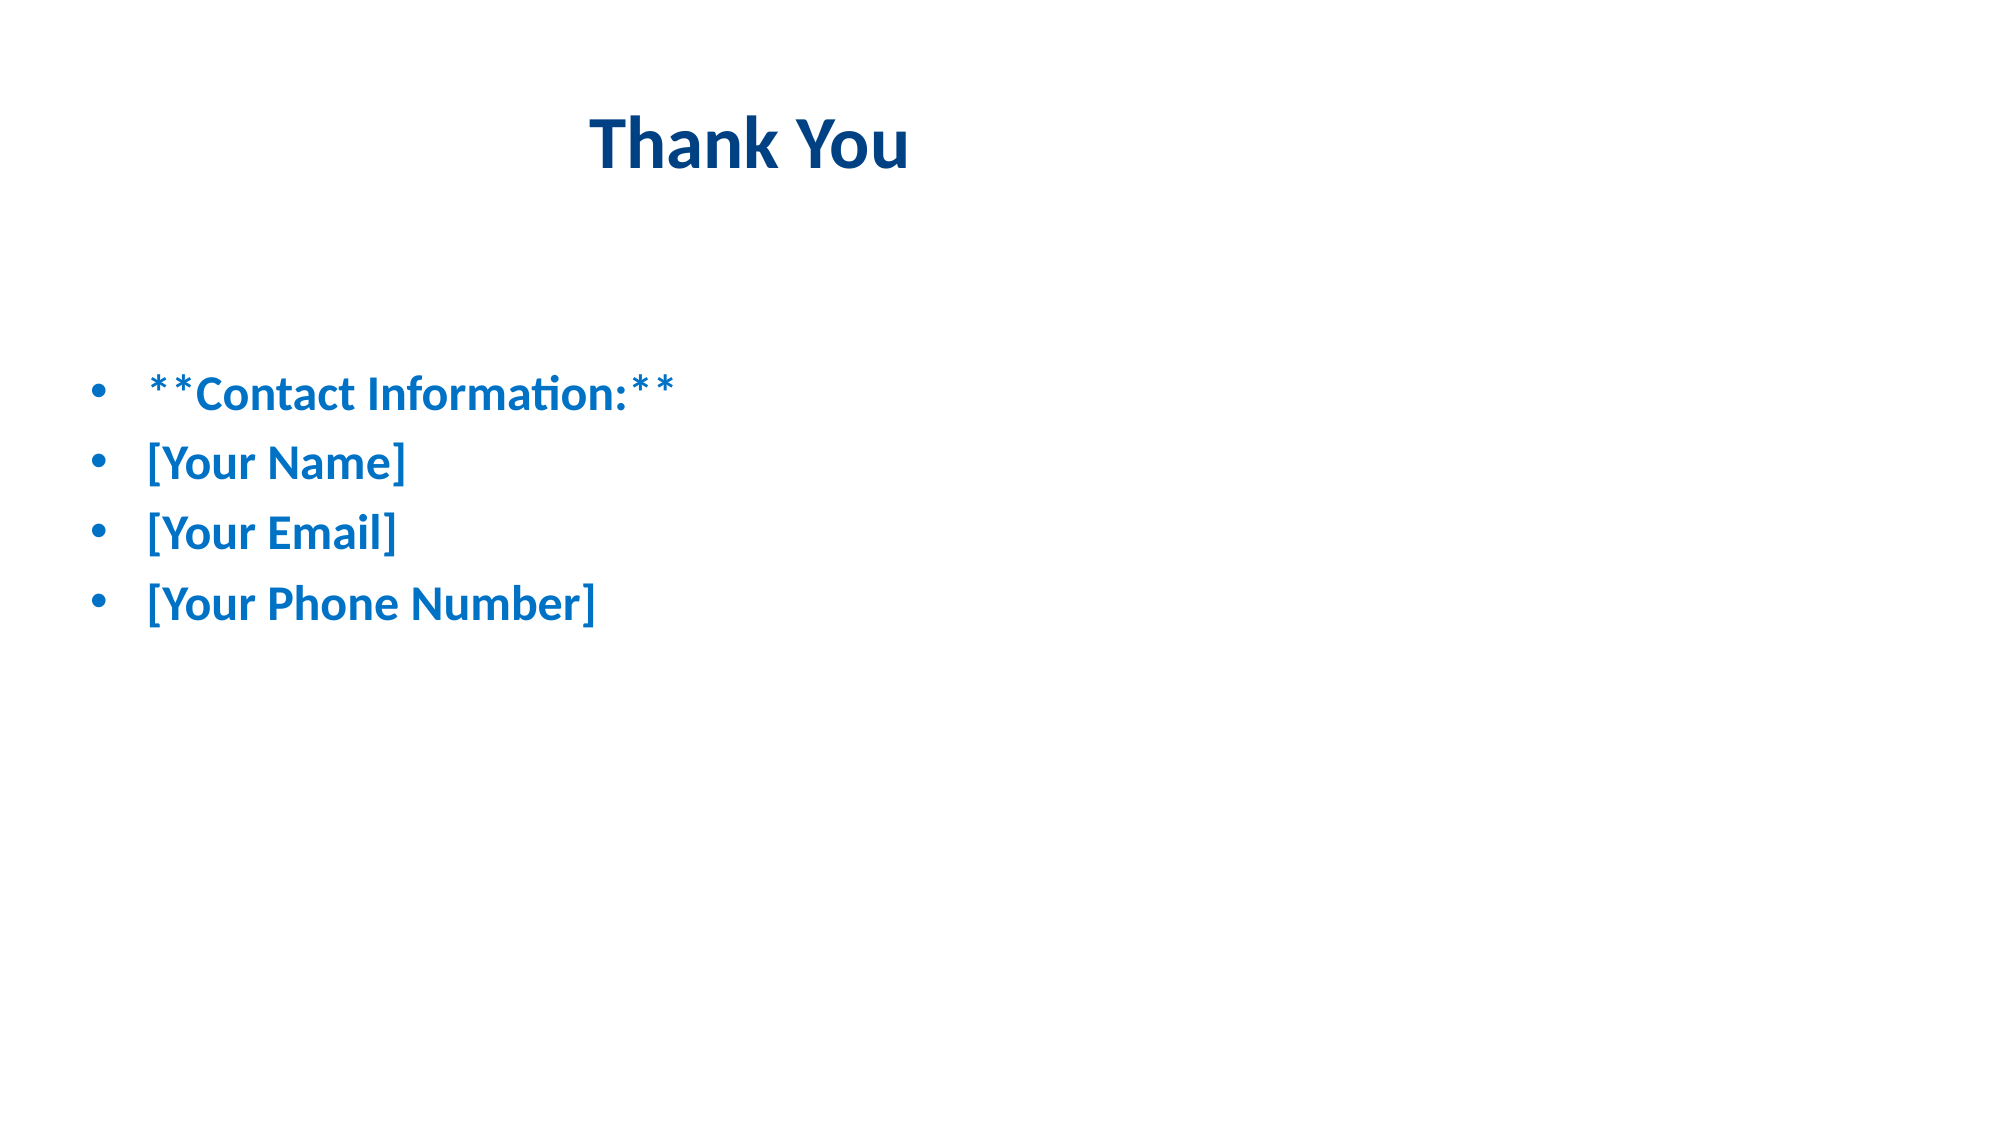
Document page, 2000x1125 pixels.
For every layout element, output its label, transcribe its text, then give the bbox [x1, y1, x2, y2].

list **Contact Information:** [Your Name] [Your Email] [Your Phone Number] [75, 262, 1425, 1005]
title Thank You [75, 45, 1425, 233]
